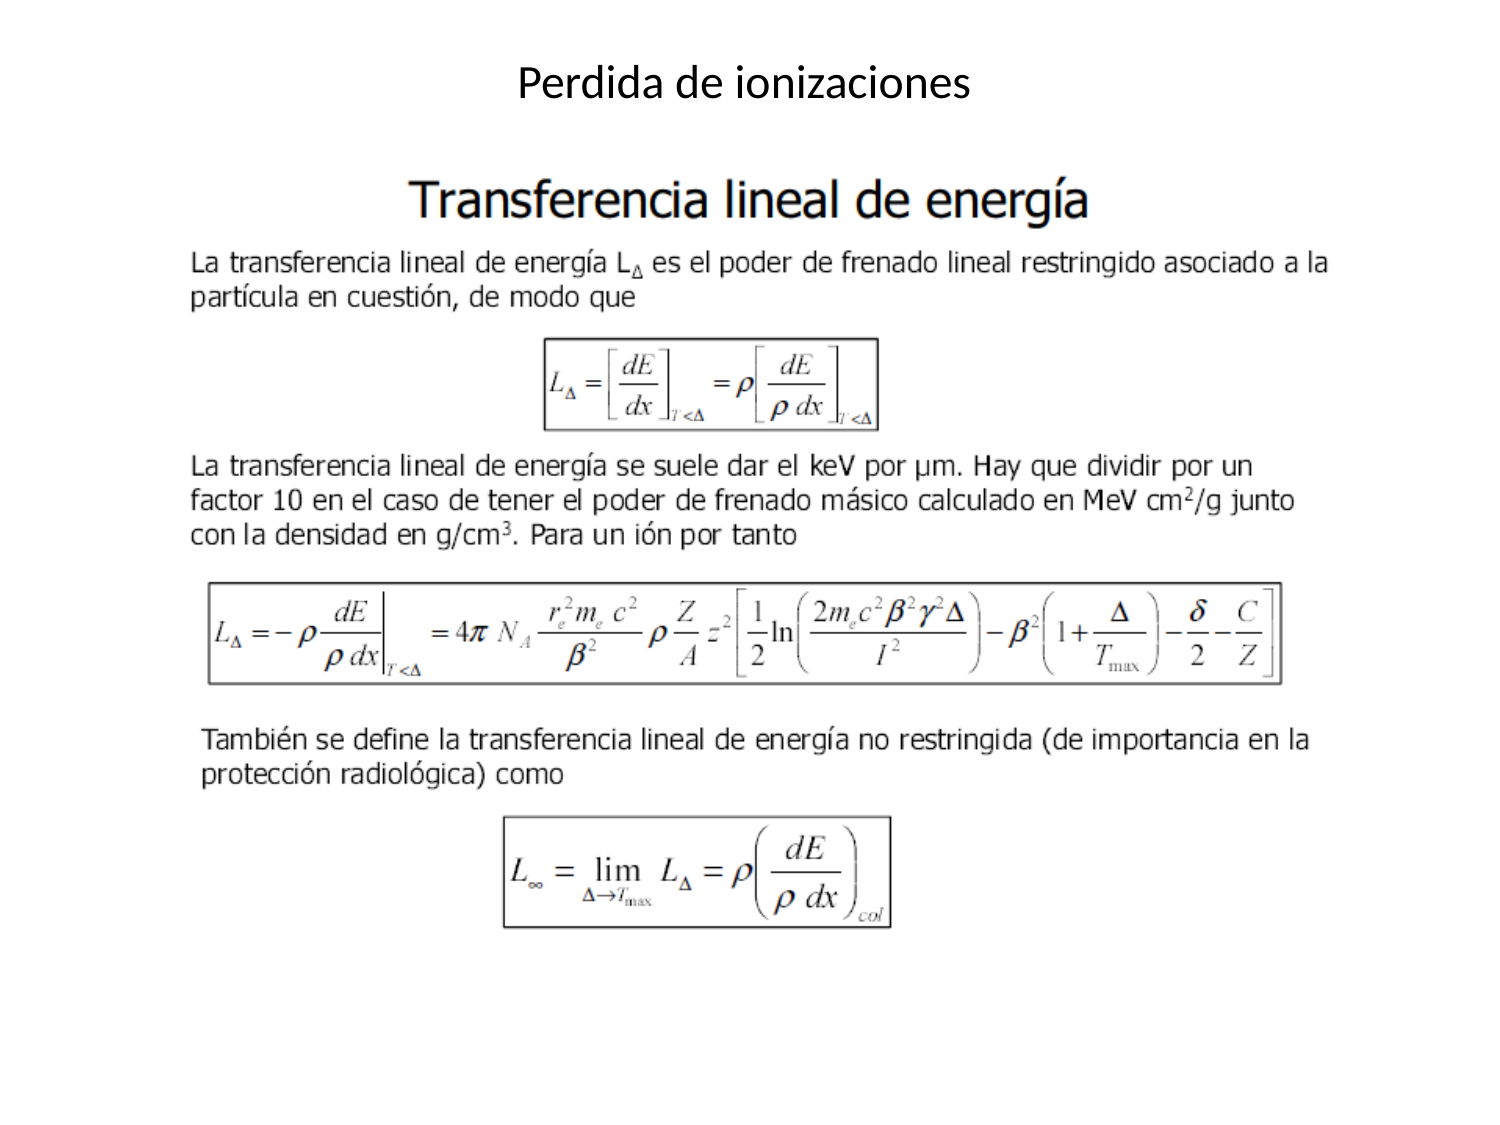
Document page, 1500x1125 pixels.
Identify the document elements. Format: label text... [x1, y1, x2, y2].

picture [164, 160, 1336, 965]
title Perdida de ionizaciones [112, 42, 1388, 174]
